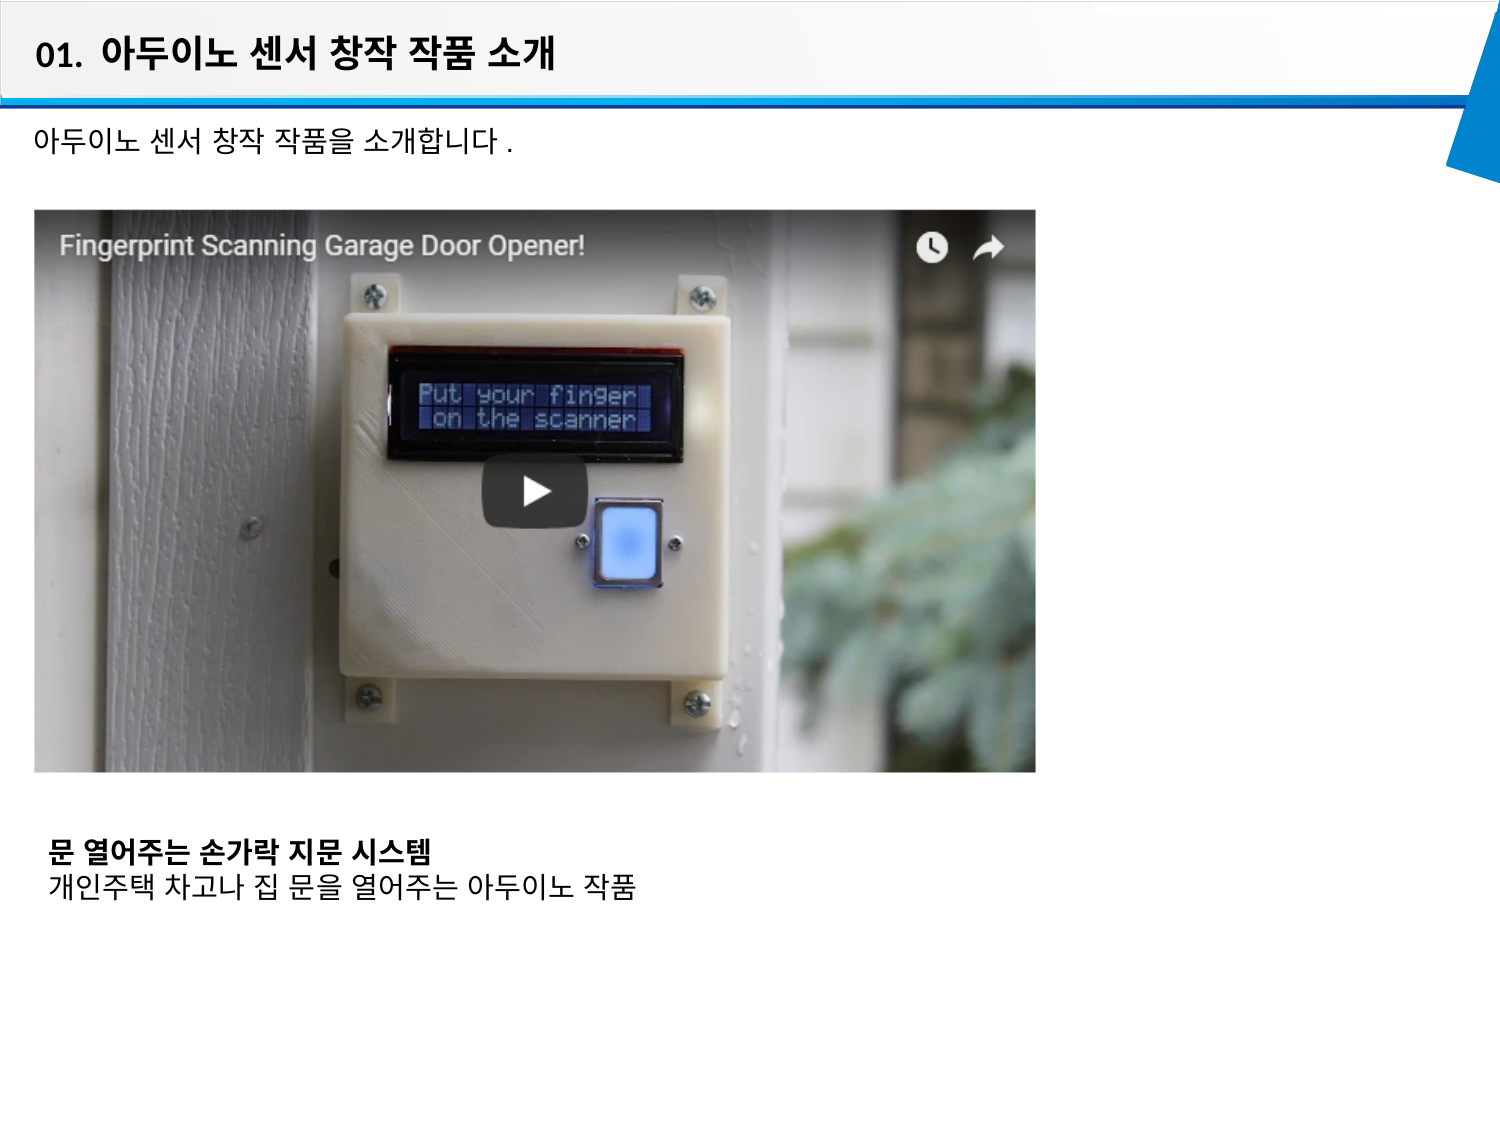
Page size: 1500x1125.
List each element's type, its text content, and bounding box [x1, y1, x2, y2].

text_box 01. 아두이노 센서 창작 작품 소개 [21, 22, 573, 83]
text_box 아두이노 센서 창작 작품을 소개합니다. [33, 123, 1426, 159]
picture [33, 207, 1039, 779]
text_box 문 열어주는 손가락 지문 시스템 개인주택 차고나 집 문을 열어주는 아두이노 작품 [33, 827, 1480, 912]
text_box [1446, 1, 1500, 184]
